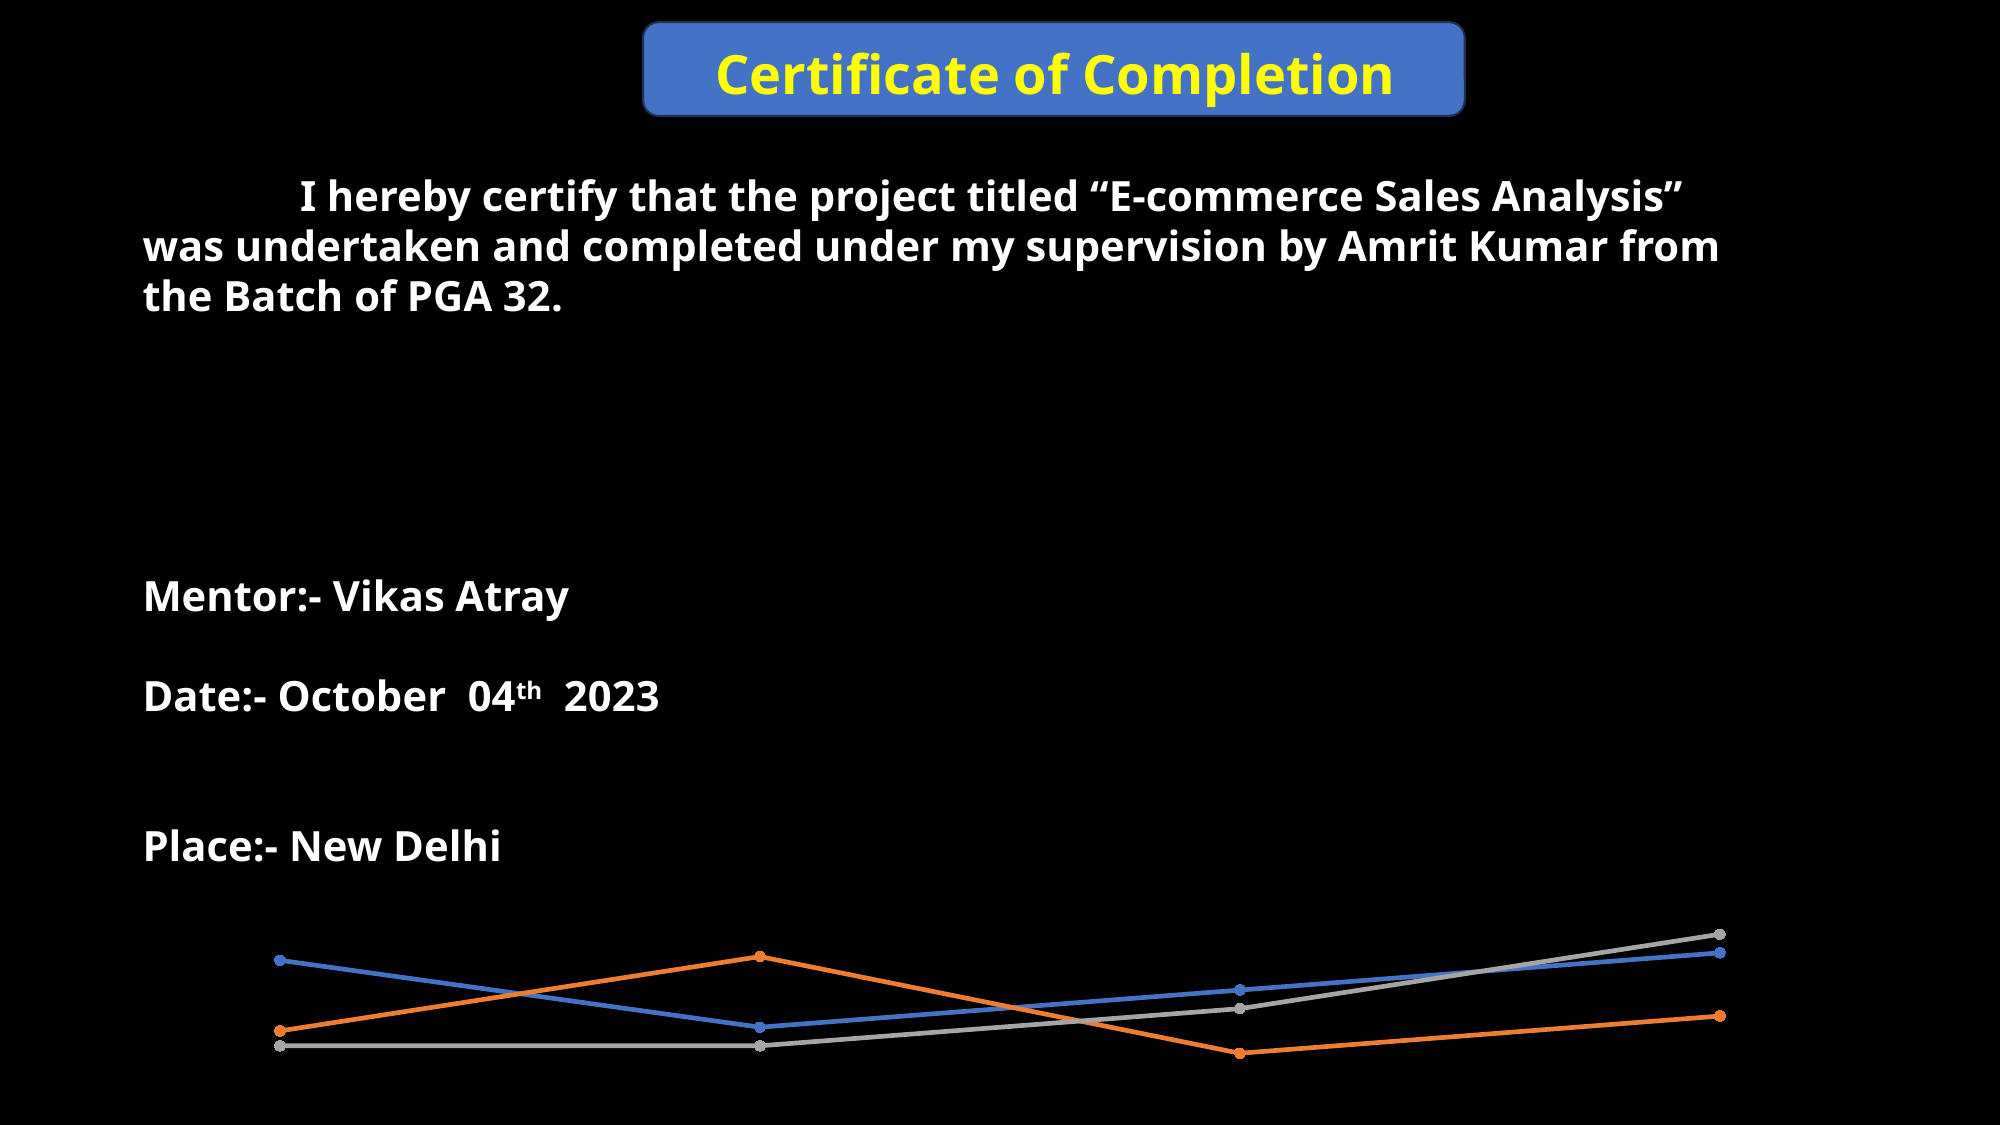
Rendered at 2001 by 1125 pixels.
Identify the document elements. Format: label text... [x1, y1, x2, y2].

chart [0, 892, 2000, 1125]
text_box [643, 21, 1465, 32]
text_box Certificate of Completion I hereby certify that the project titled “E-commerce Sales Analysis” was undertaken and completed under my supervision by Amrit Kumar from the Batch of PGA 32. Mentor:- Vikas Atray Date:- October 04th 2023 Place:- New Delhi [127, 32, 1984, 878]
